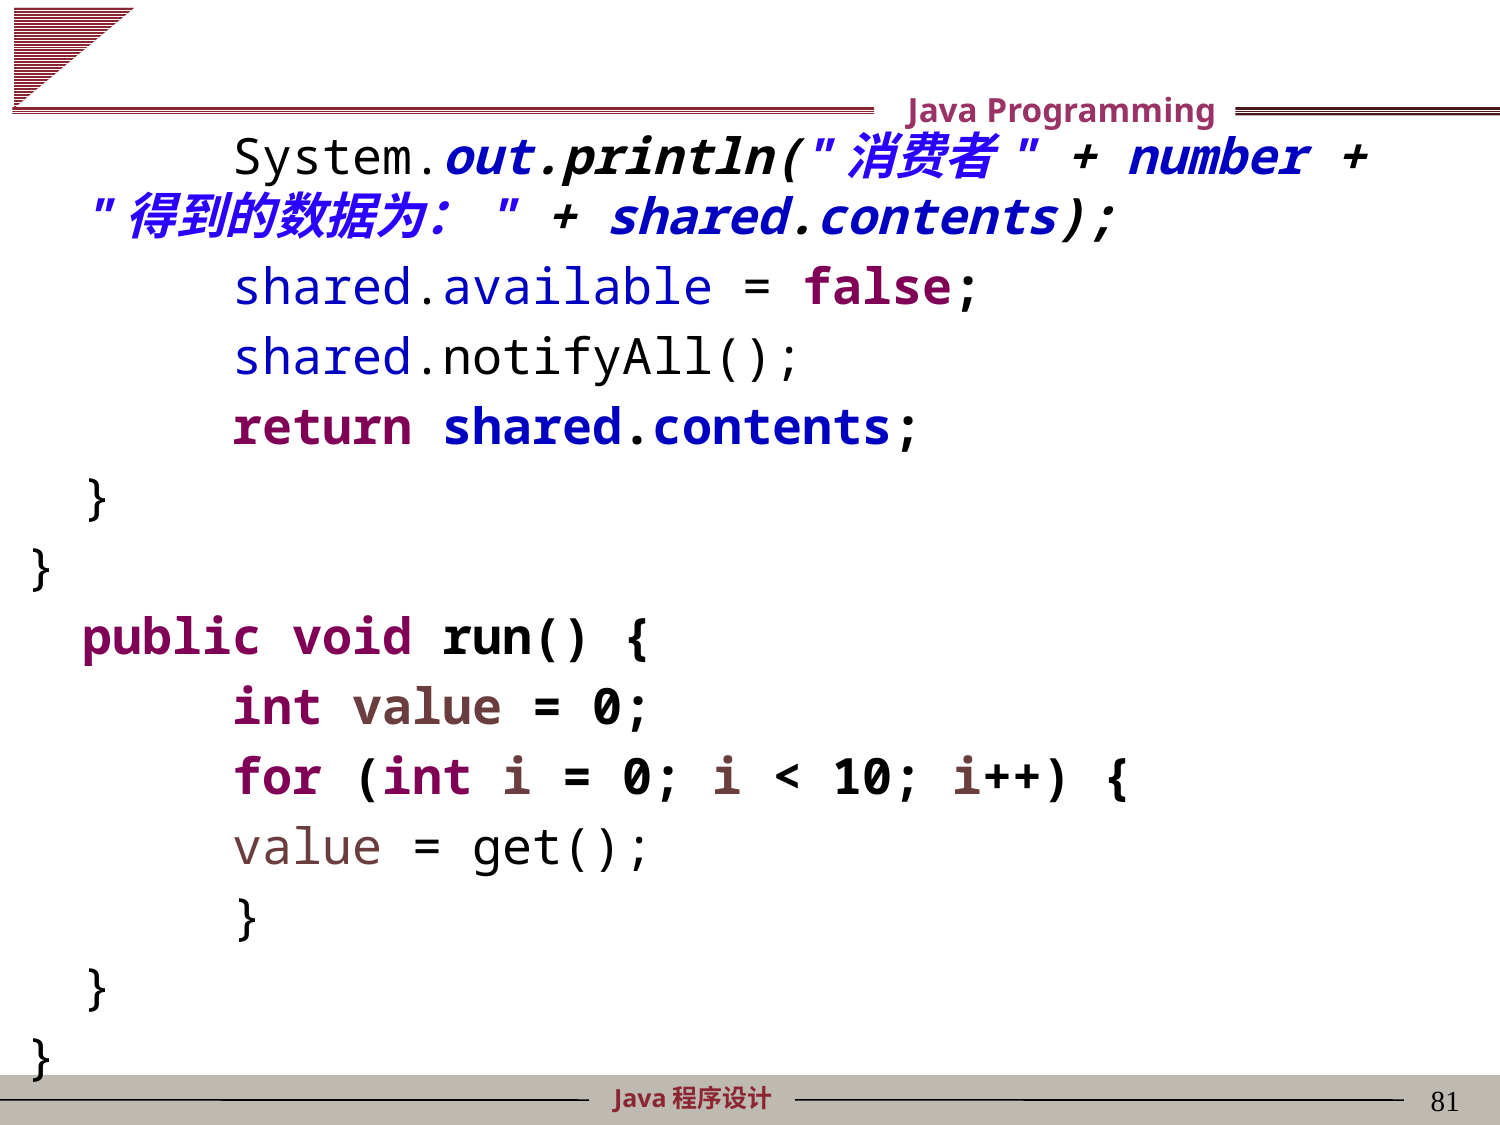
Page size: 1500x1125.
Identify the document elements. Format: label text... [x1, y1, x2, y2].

list System.out.println("消费者" + number + "得到的数据为：" + shared.contents); shared.available = false; shared.notifyAll(); return shared.contents; } } public void run() { int value = 0; for (int i = 0; i < 10; i++) { value = get(); } } } [11, 117, 1493, 793]
